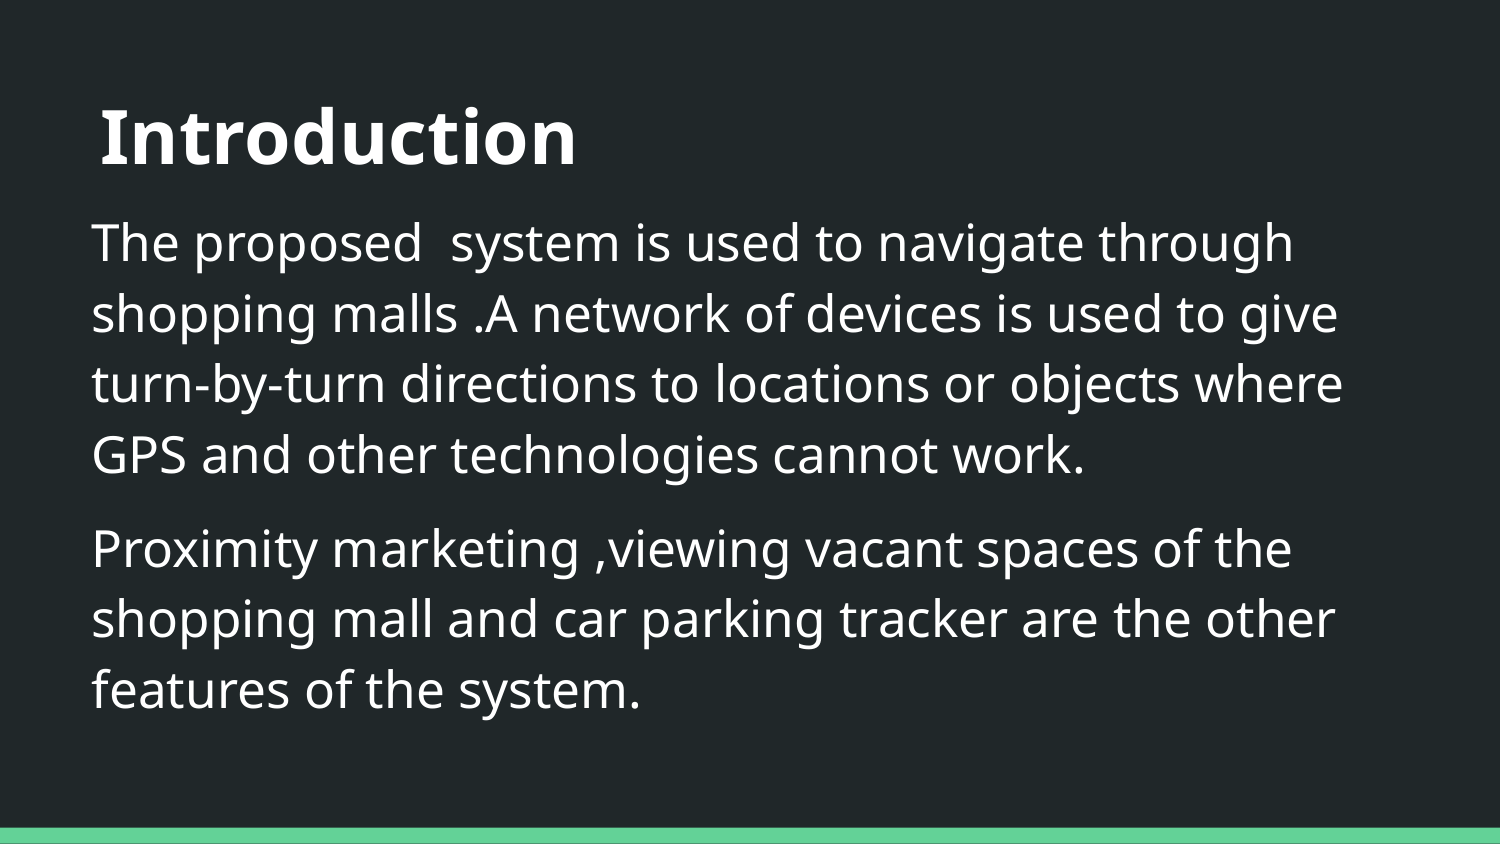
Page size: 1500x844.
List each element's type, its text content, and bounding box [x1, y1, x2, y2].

title Introduction [85, 74, 1484, 169]
list The proposed system is used to navigate through shopping malls .A network of devices is used to give turn-by-turn directions to locations or objects where GPS and other technologies cannot work. Proximity marketing ,viewing vacant spaces of the shopping mall and car parking tracker are the other features of the system. [76, 185, 1397, 743]
